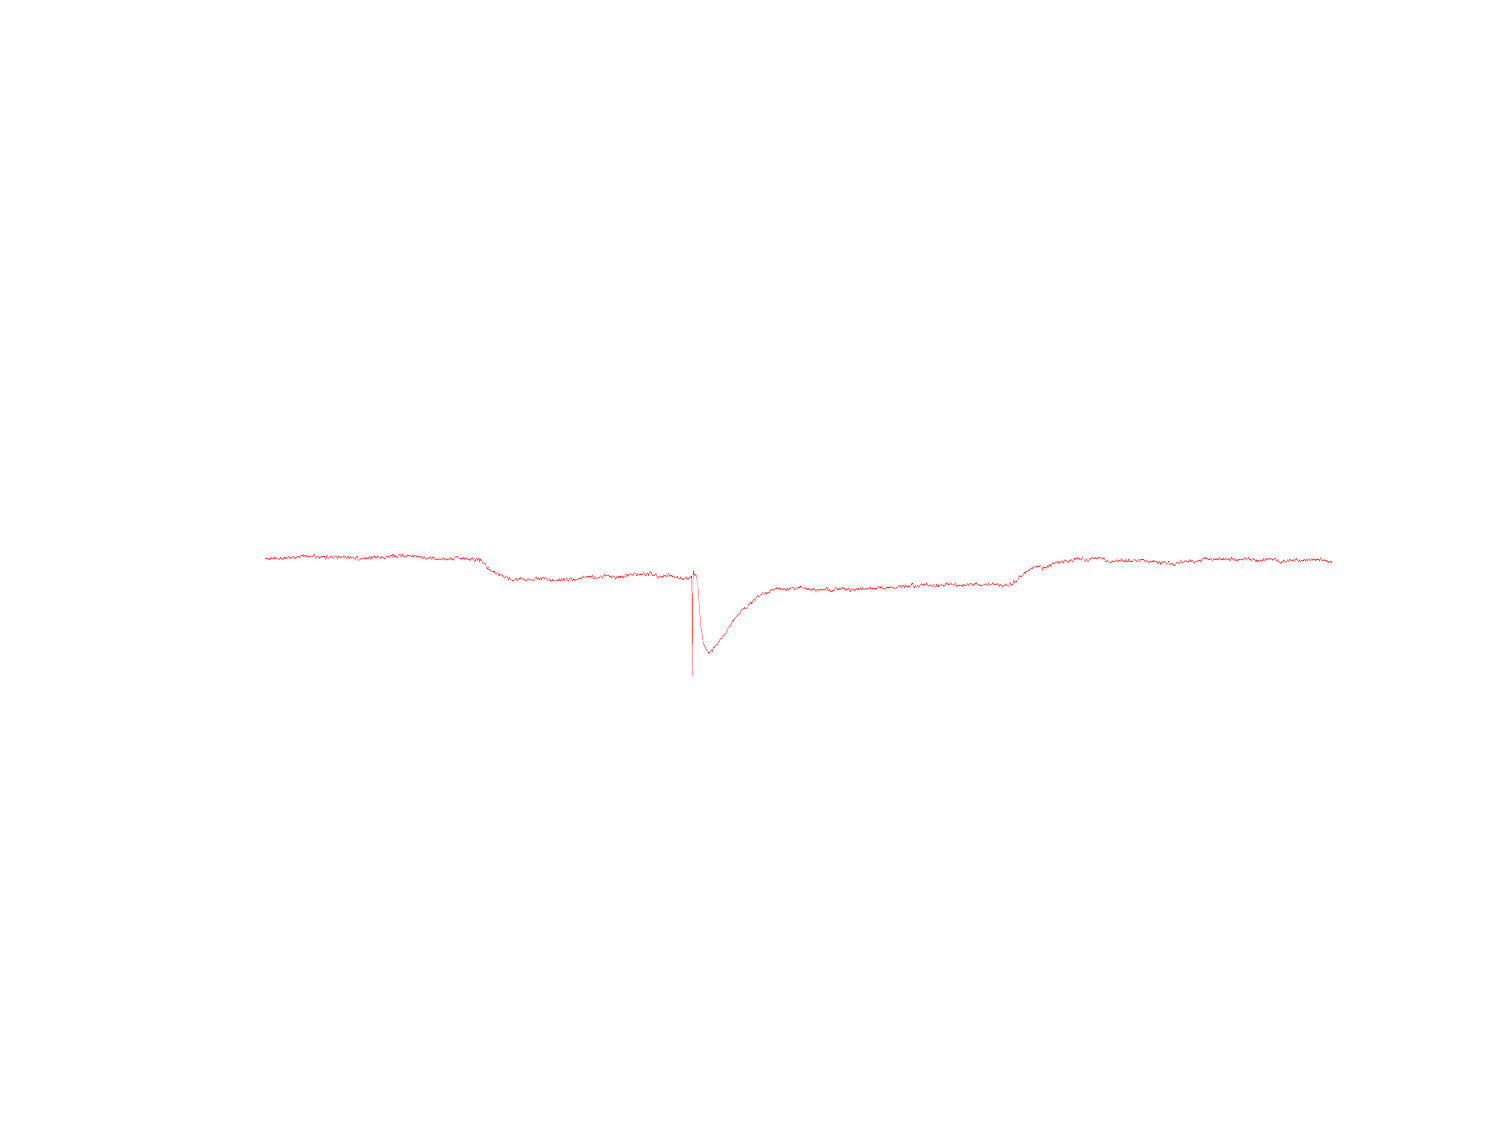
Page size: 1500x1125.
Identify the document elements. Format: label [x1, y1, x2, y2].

text_box [1138, 556, 1332, 567]
text_box [265, 553, 1139, 676]
